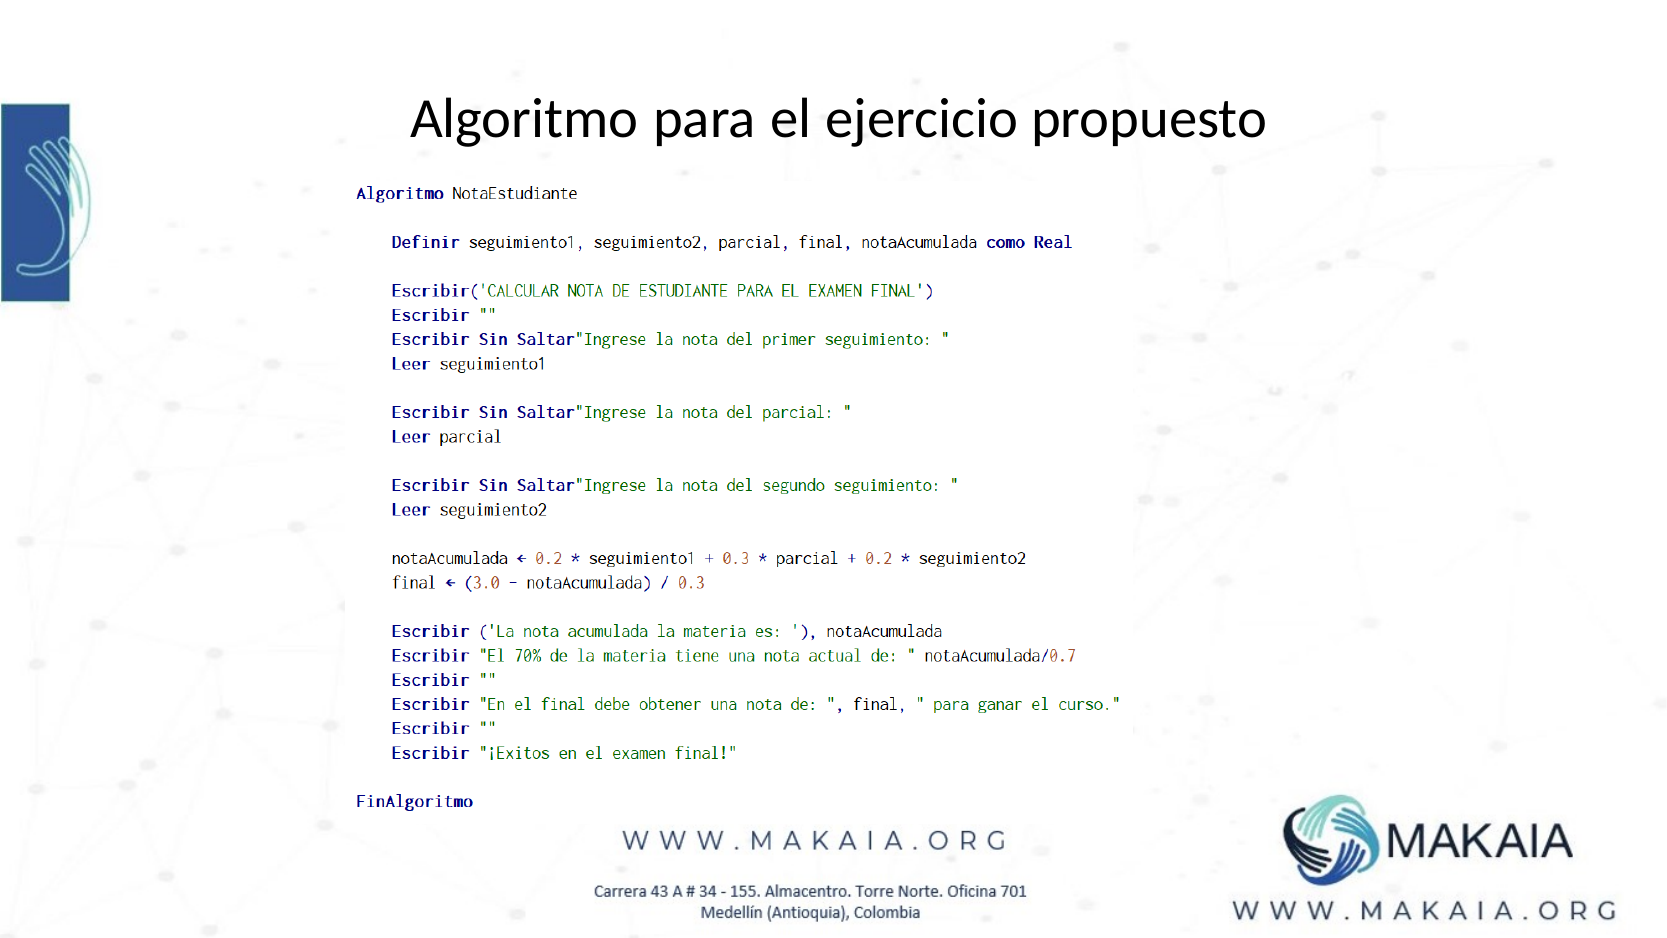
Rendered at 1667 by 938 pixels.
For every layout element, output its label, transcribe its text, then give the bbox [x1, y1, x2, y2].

title Algoritmo para el ejercicio propuesto [408, 78, 1293, 238]
picture [0, 0, 1667, 938]
